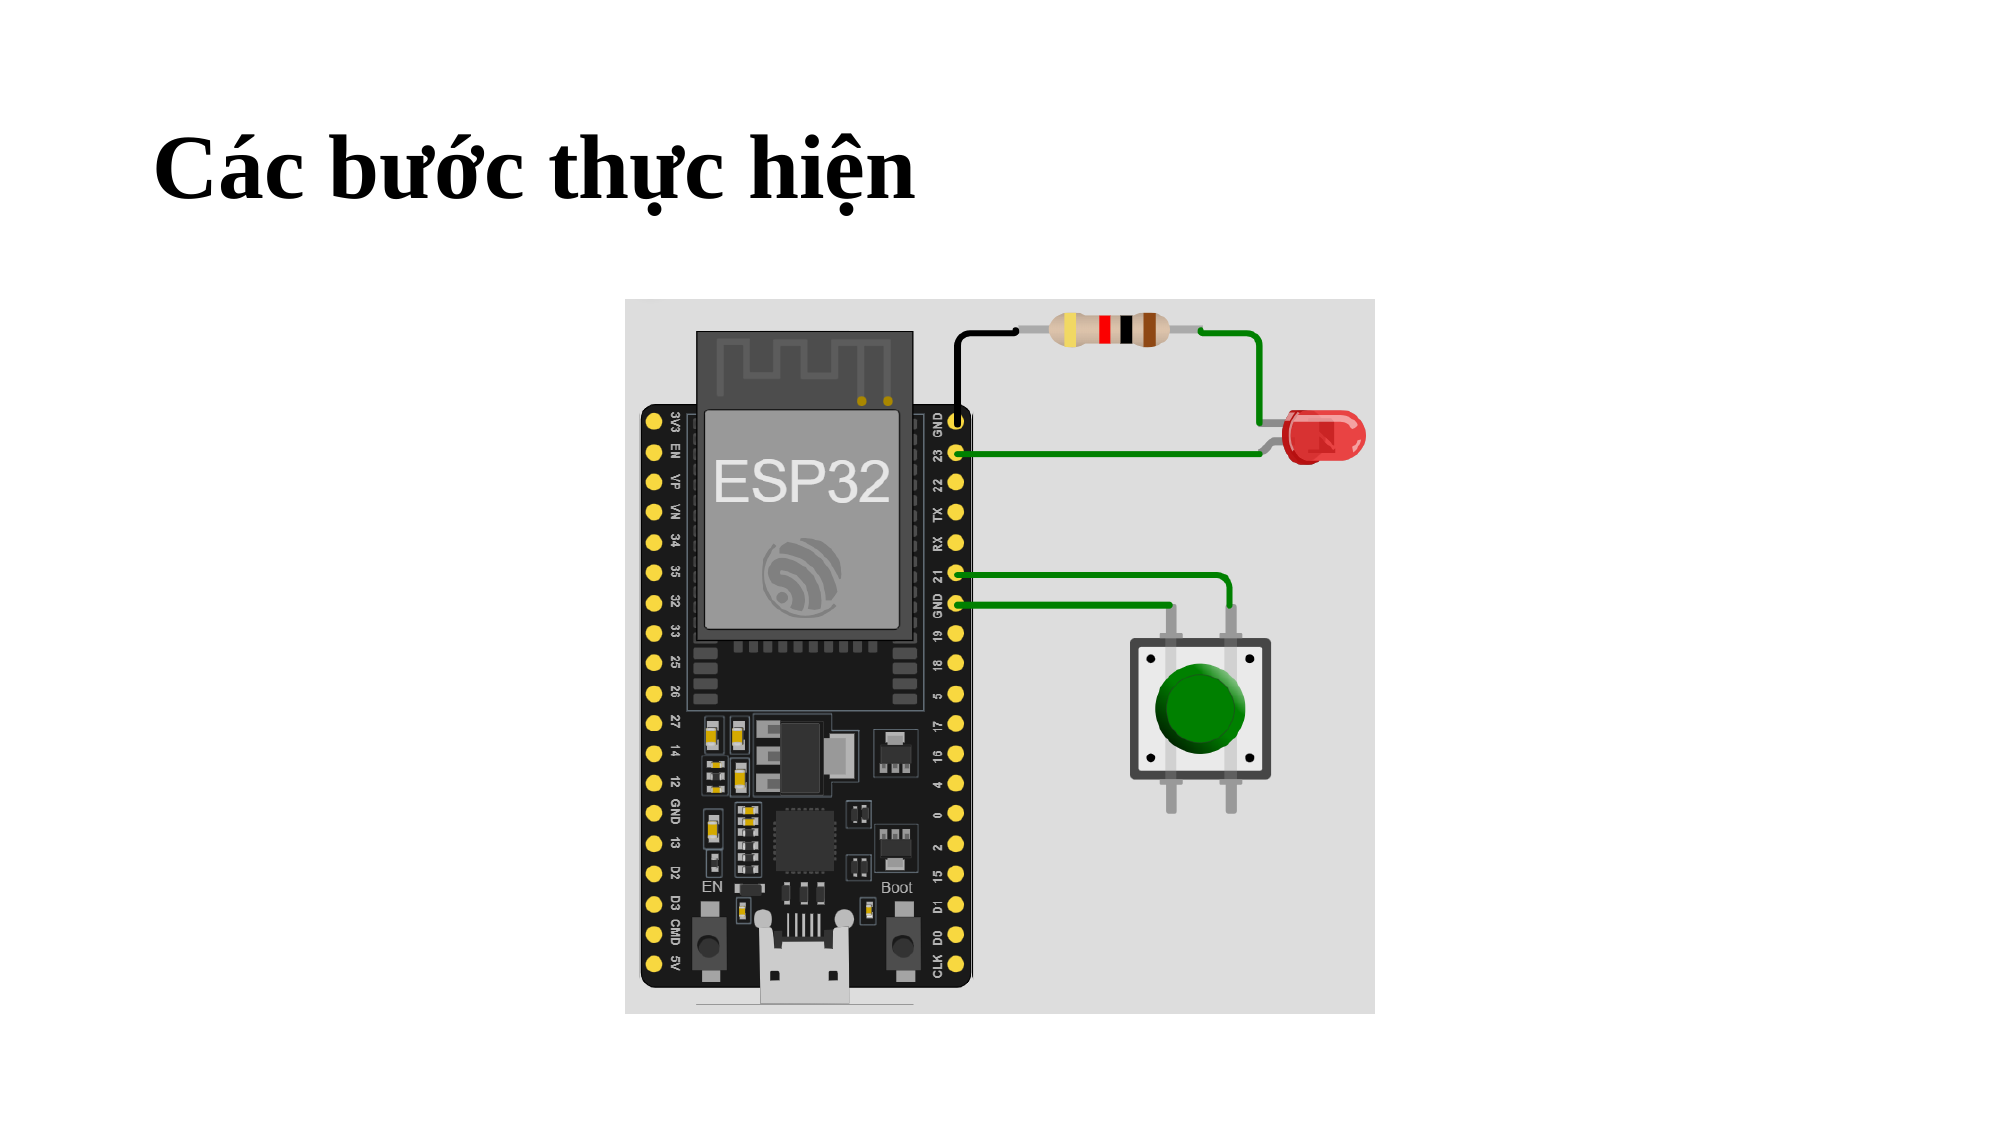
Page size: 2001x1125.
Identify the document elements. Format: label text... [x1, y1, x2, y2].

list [625, 298, 1375, 1014]
title Các bước thực hiện [137, 59, 1863, 278]
